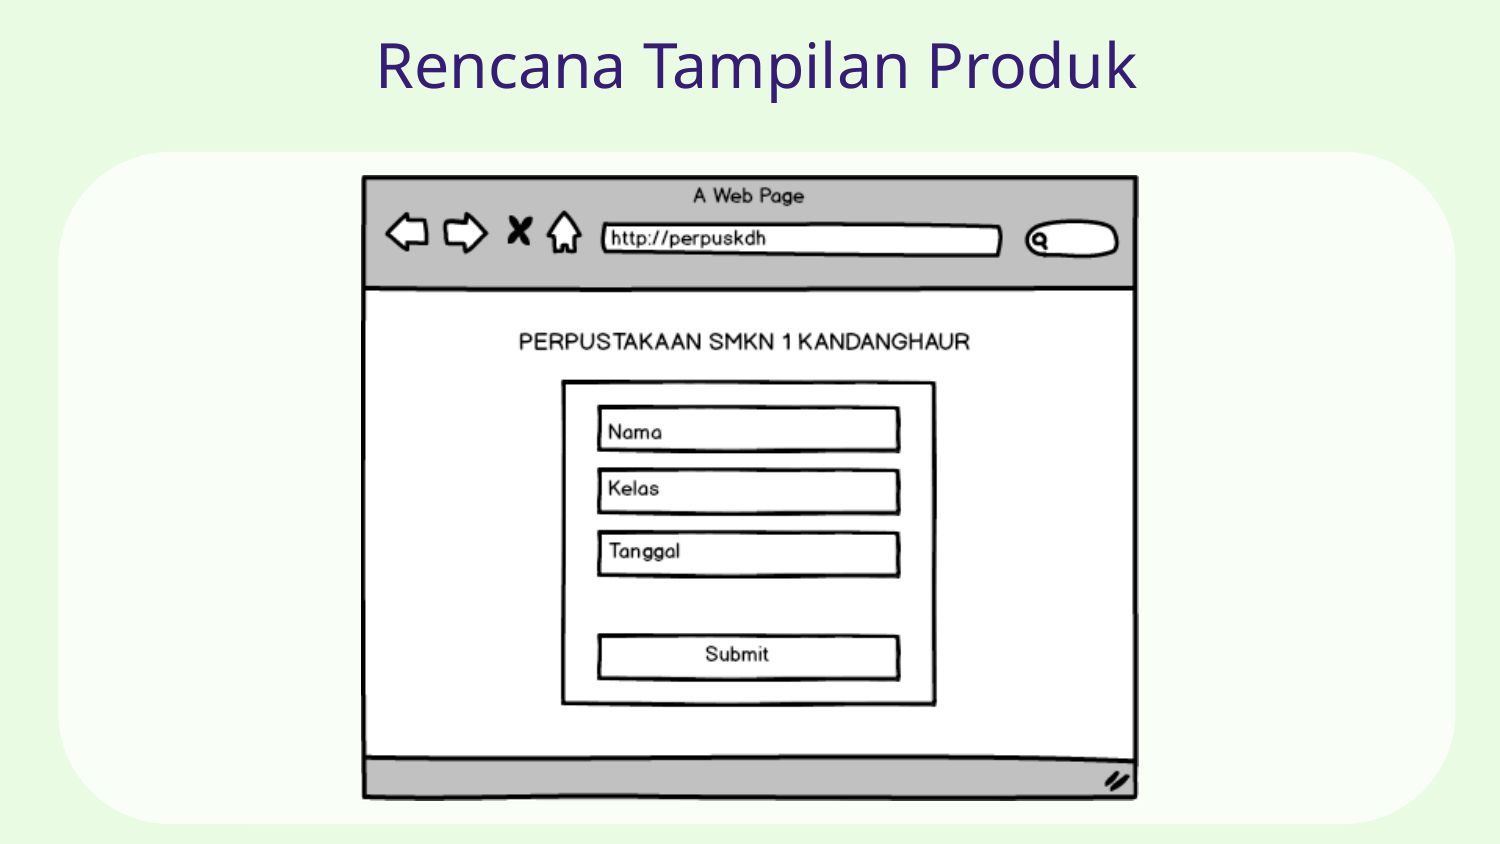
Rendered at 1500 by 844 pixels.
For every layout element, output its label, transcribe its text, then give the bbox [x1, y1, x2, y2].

picture [361, 175, 1139, 801]
text_box Rencana Tampilan Produk [124, 11, 1389, 100]
text_box [58, 151, 1456, 825]
